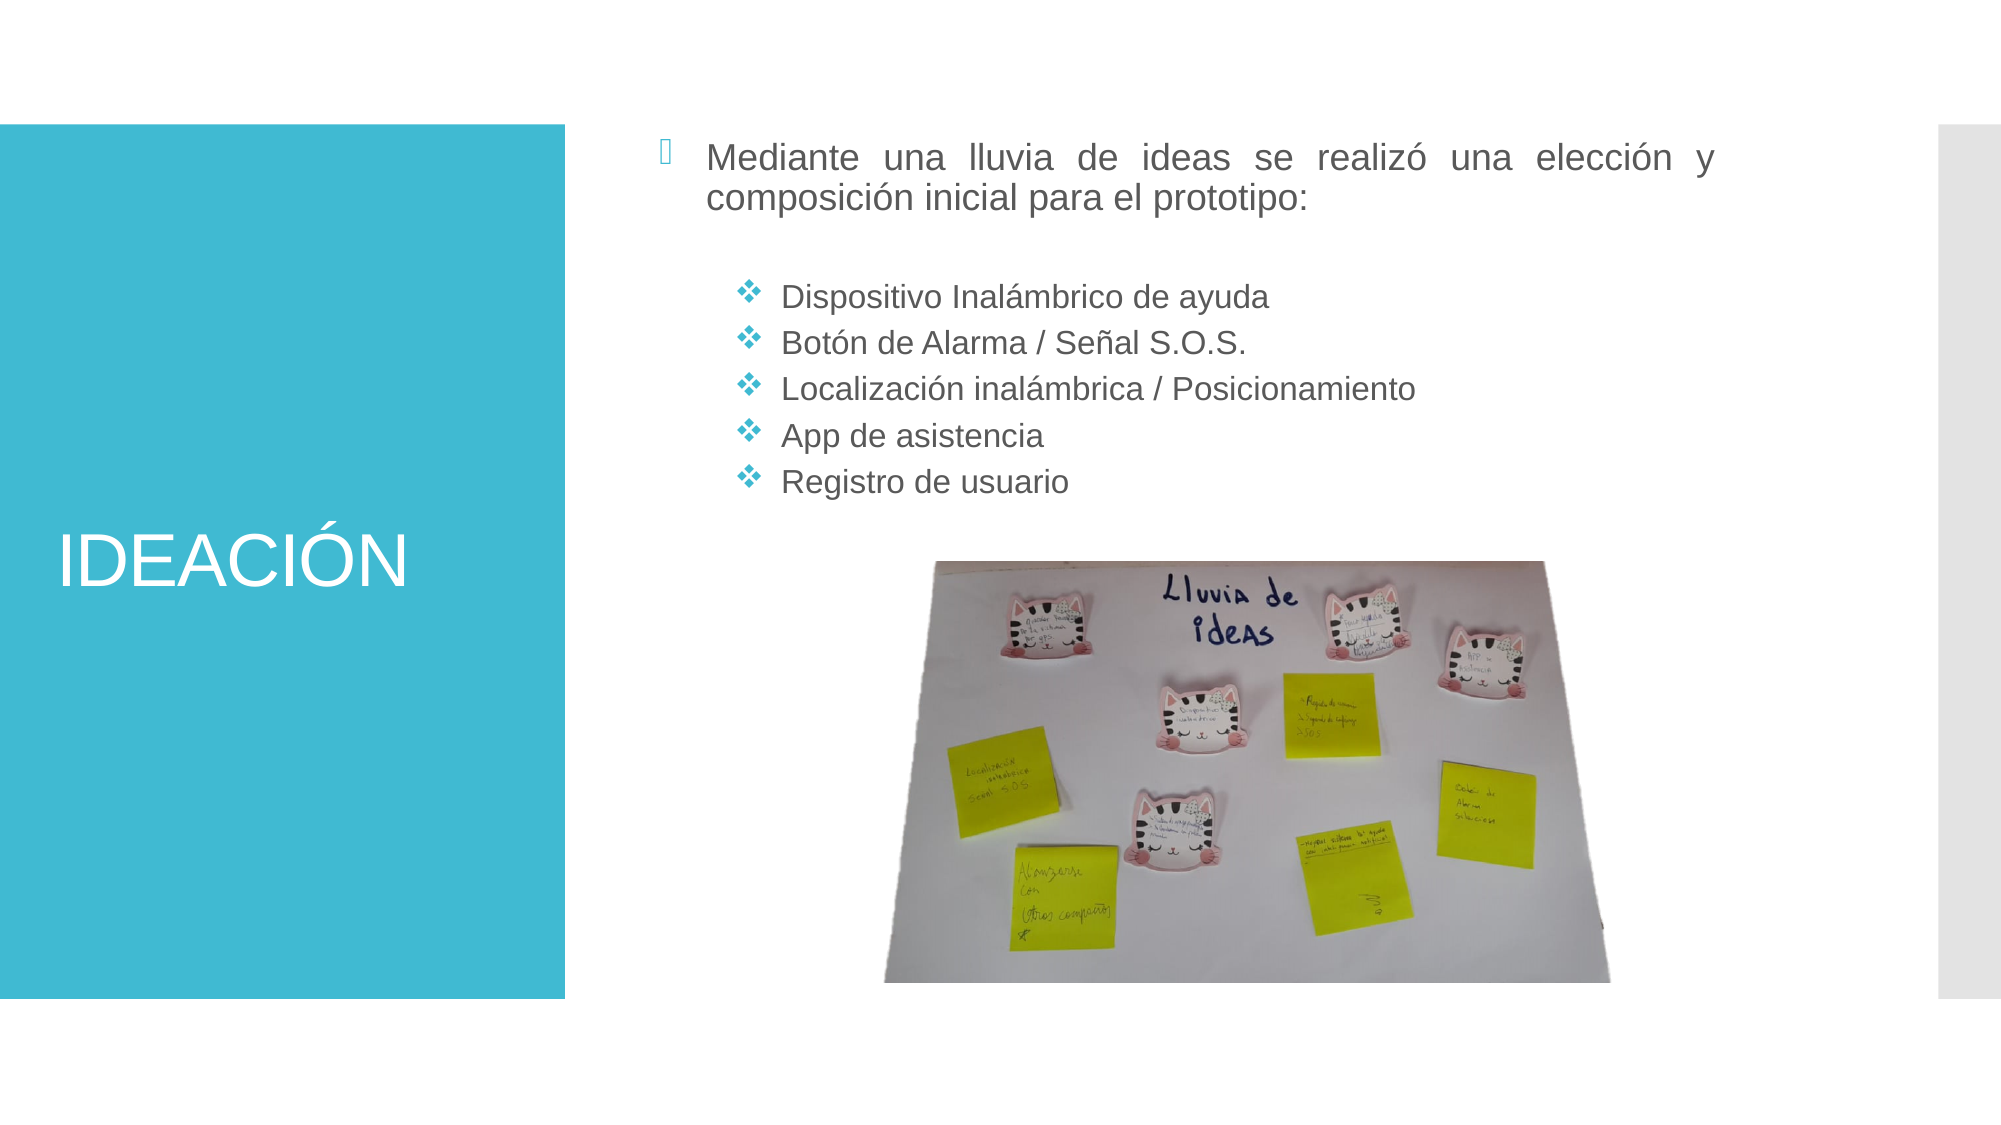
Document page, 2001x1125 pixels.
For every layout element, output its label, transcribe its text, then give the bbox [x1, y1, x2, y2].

picture [872, 402, 1613, 1125]
title IDEACIÓN [41, 184, 525, 940]
list Mediante una lluvia de ideas se realizó una elección y composición inicial para el prototipo: Dispositivo Inalámbrico de ayuda Botón de Alarma / Señal S.O.S. Localización inalámbrica / Posicionamiento App de asistencia Registro de usuario [569, 121, 1731, 517]
